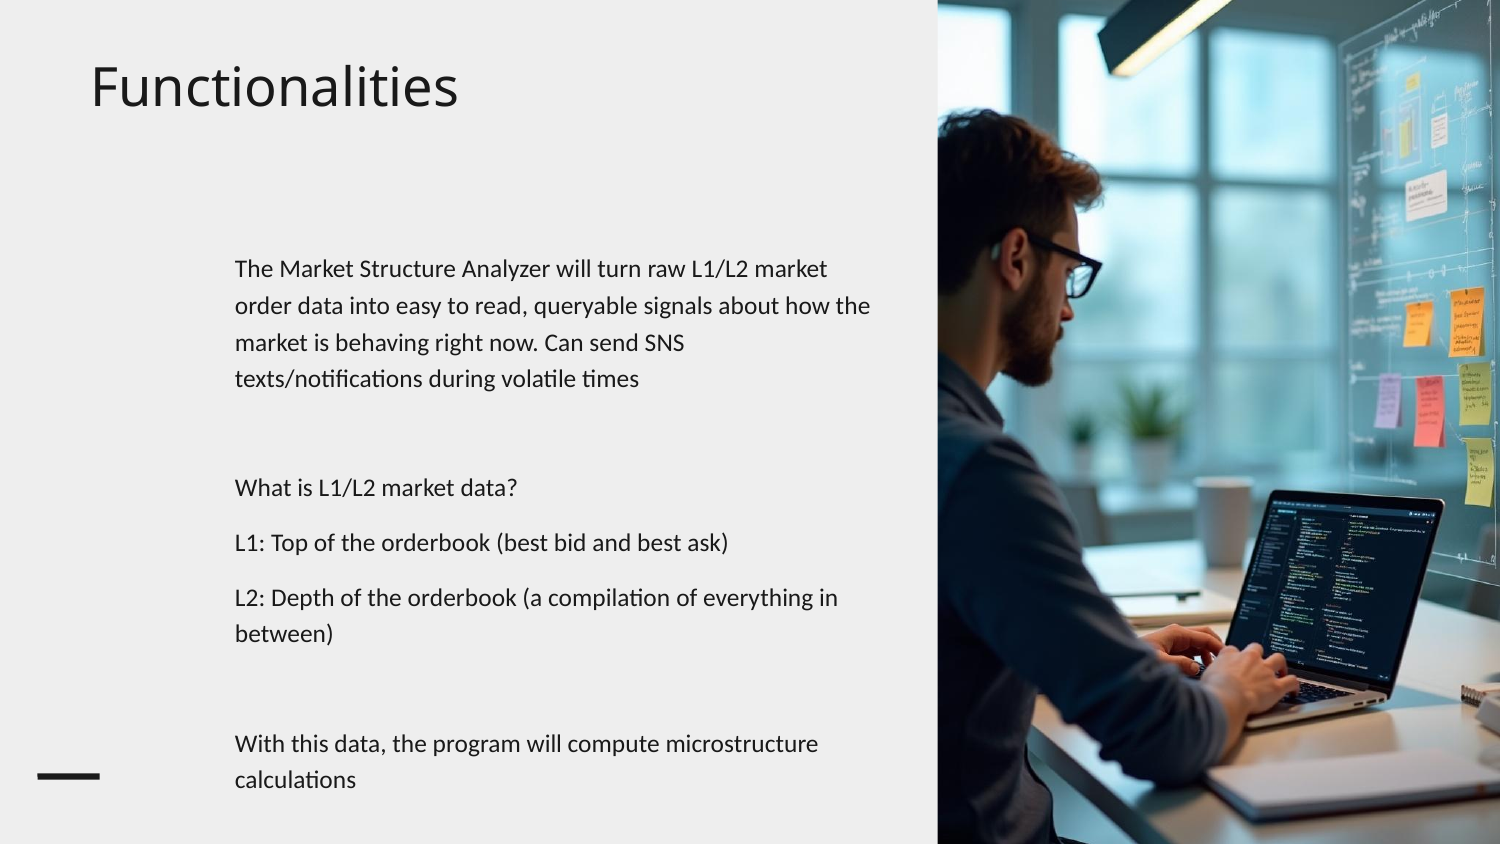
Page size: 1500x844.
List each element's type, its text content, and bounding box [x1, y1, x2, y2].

list The Market Structure Analyzer will turn raw L1/L2 market order data into easy to read, queryable signals about how the market is behaving right now. Can send SNS texts/notifications during volatile times What is L1/L2 market data? L1: Top of the orderbook (best bid and best ask) L2: Depth of the orderbook (a compilation of everything in between) With this data, the program will compute microstructure calculations [187, 231, 893, 811]
picture [937, 0, 1500, 844]
title Functionalities [75, 37, 900, 364]
